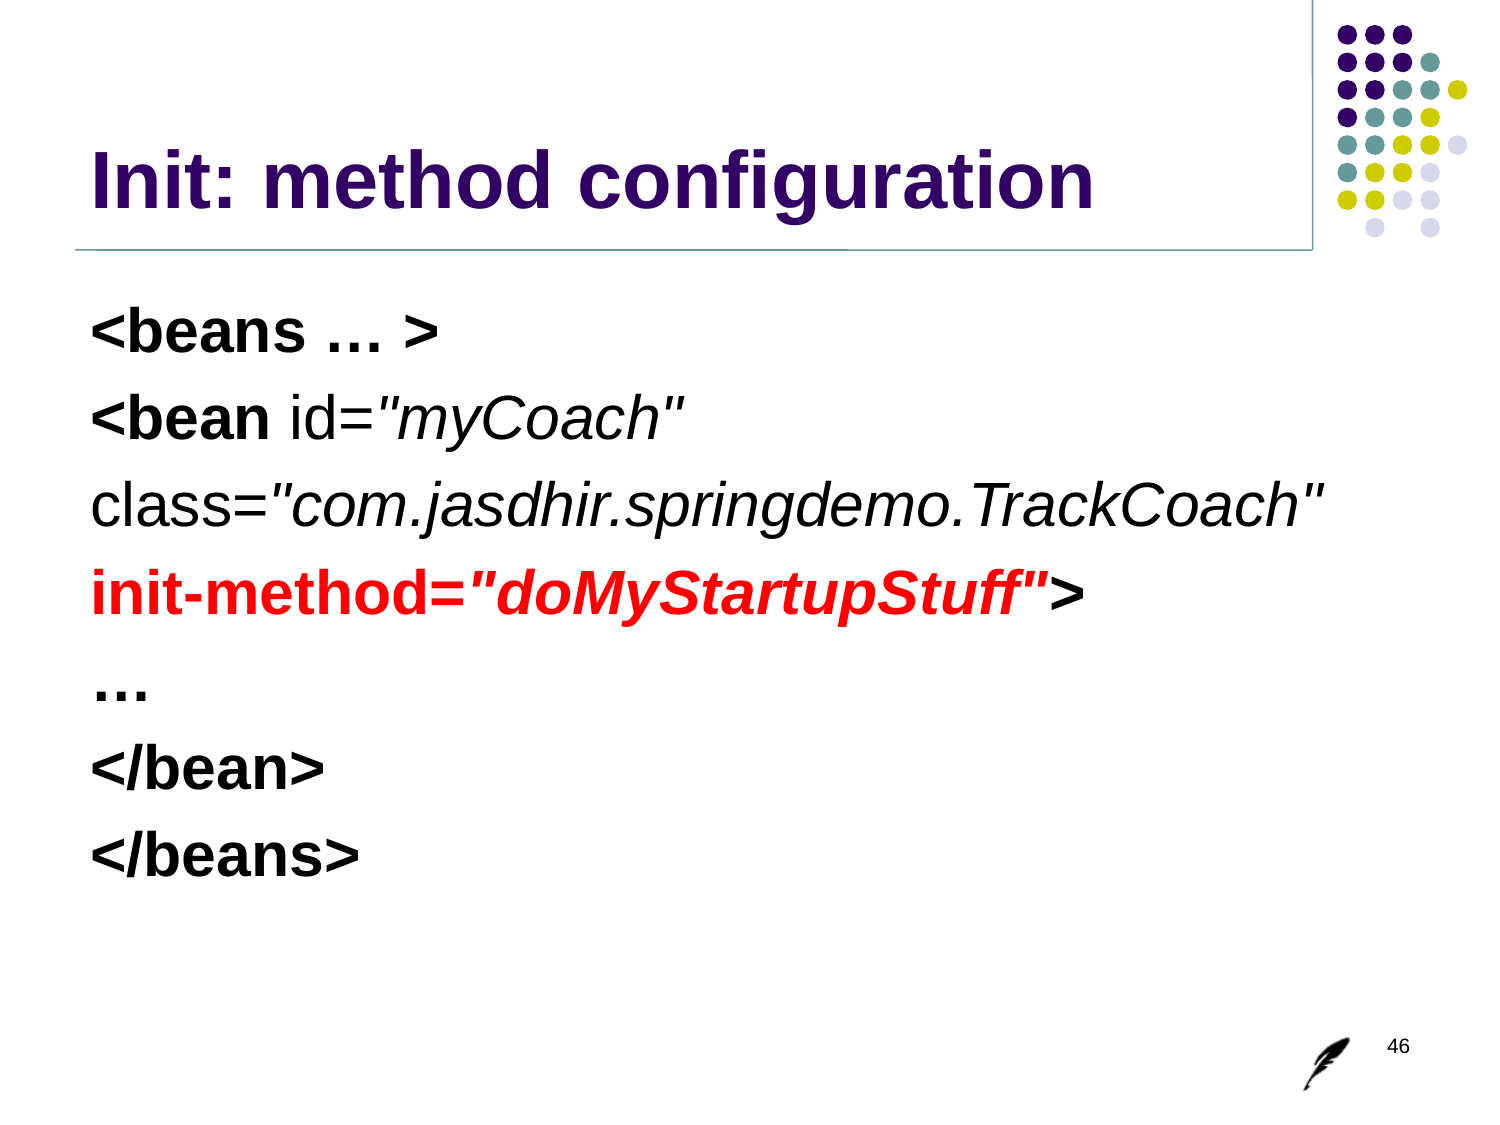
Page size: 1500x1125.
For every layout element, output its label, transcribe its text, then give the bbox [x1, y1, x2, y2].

title Init: method configuration [75, 20, 1313, 233]
slide_number 46 [1074, 1025, 1425, 1100]
list <beans … > <bean id="myCoach" class="com.jasdhir.springdemo.TrackCoach" init-method="doMyStartupStuff"> … </bean> </beans> [75, 282, 1425, 1006]
